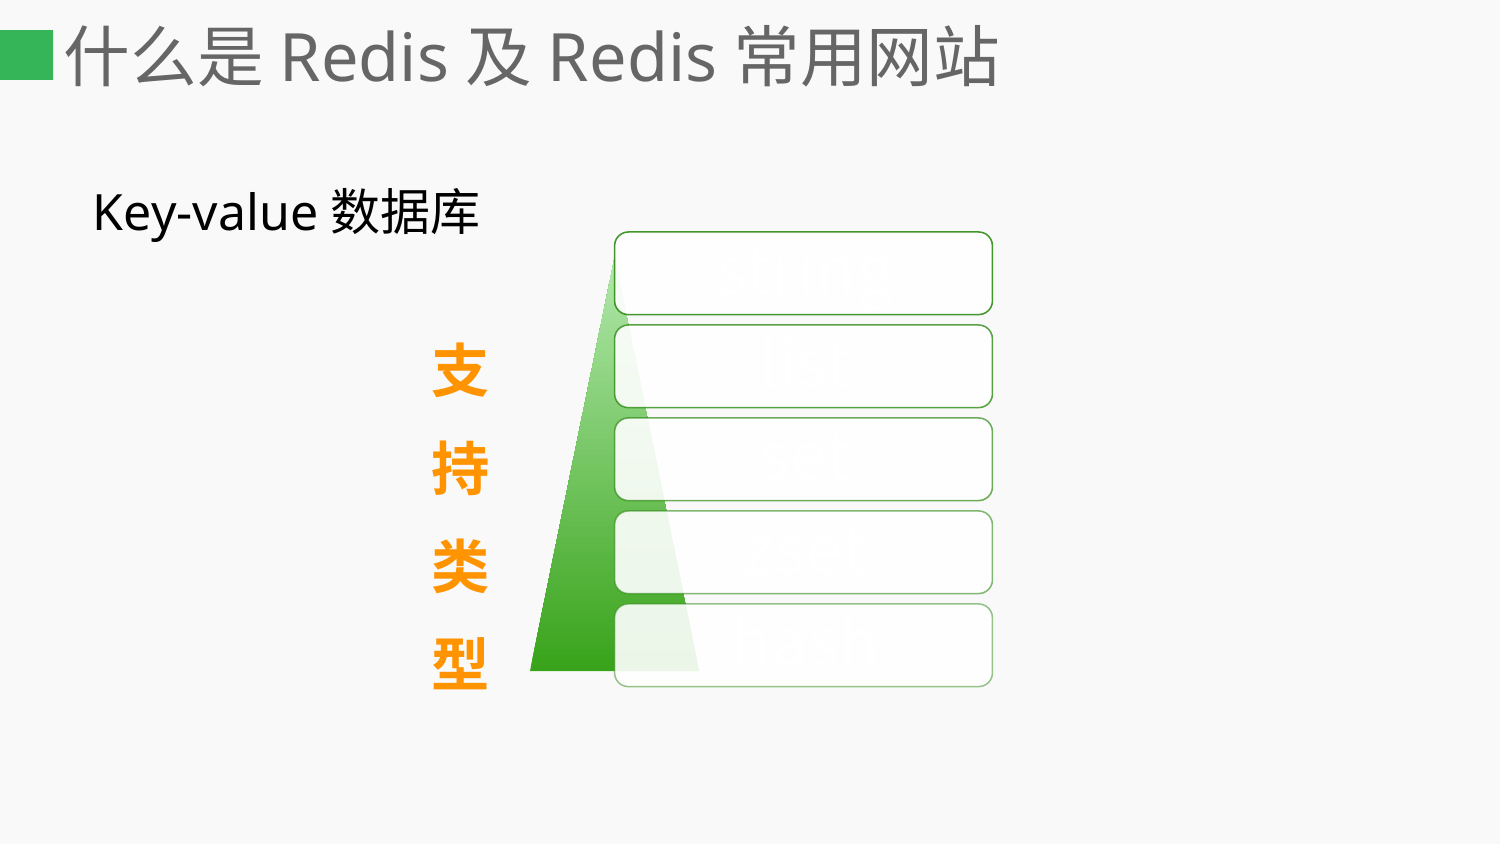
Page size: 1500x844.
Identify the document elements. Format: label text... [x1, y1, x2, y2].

text_box Key-value数据库 [63, 156, 1430, 779]
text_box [293, 173, 1229, 756]
title 什么是Redis及Redis常用网站 [63, 25, 1480, 85]
picture [0, 30, 54, 80]
